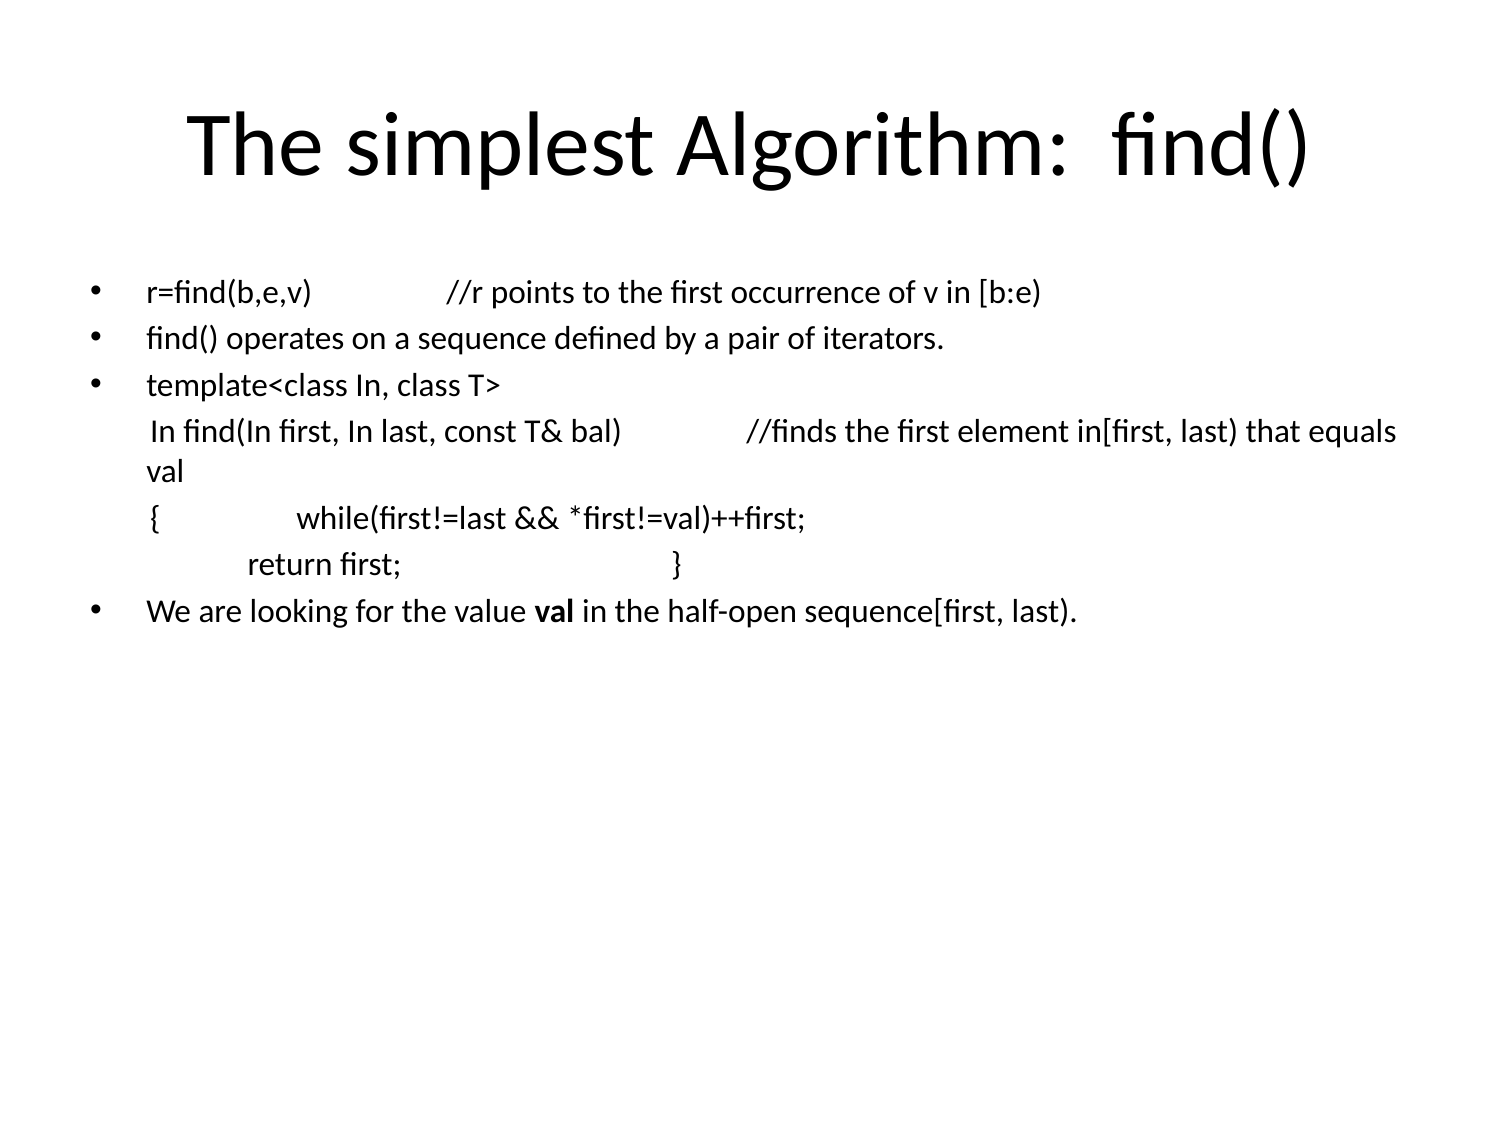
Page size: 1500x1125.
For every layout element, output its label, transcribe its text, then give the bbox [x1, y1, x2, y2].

title The simplest Algorithm: find() [75, 45, 1425, 233]
list r=find(b,e,v) //r points to the first occurrence of v in [b:e) find() operates on a sequence defined by a pair of iterators. template<class In, class T> In find(In first, In last, const T& bal) //finds the first element in[first, last) that equals val { while(first!=last && *first!=val)++first; return first; } We are looking for the value val in the half-open sequence[first, last). [75, 262, 1425, 1005]
